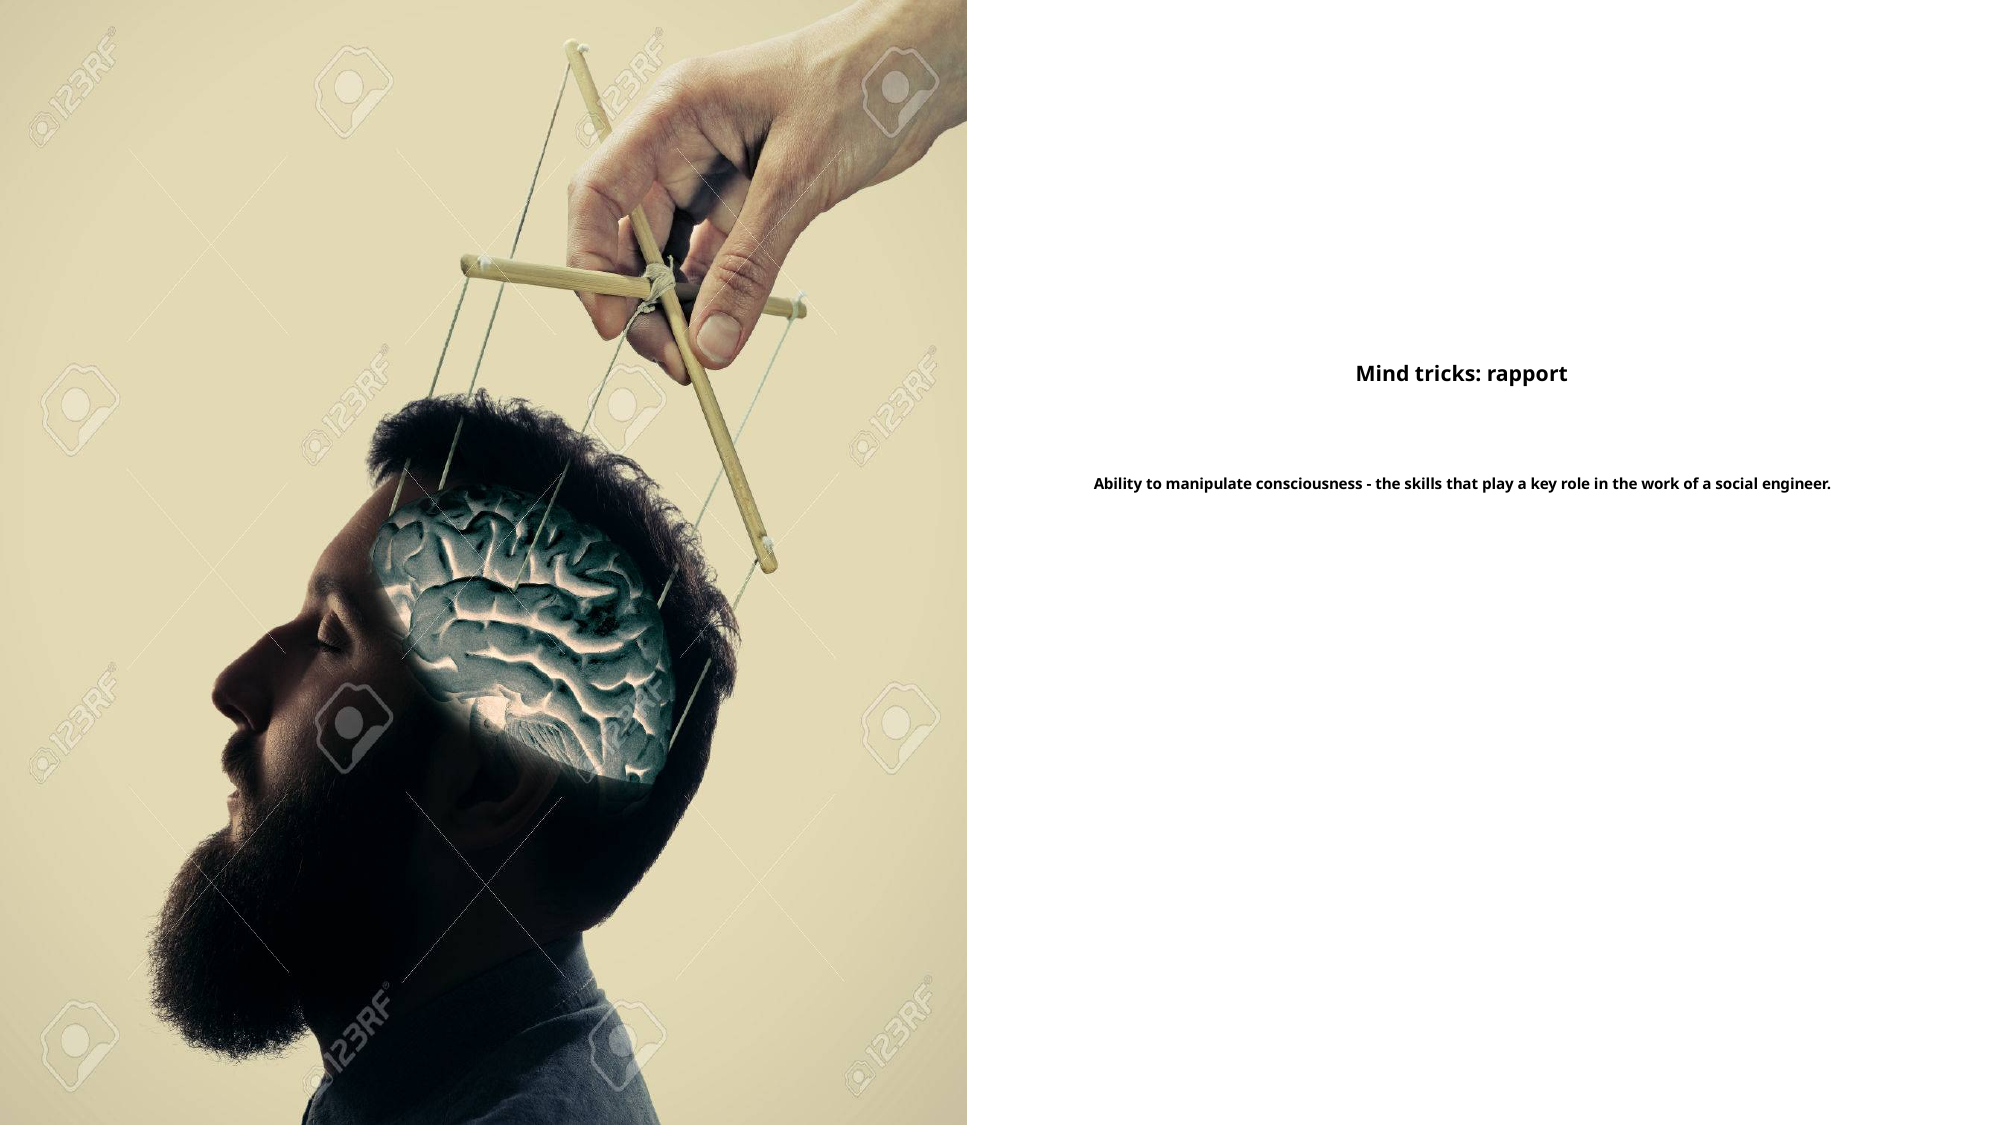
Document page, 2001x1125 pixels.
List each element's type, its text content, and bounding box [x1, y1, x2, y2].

title Mind tricks: rapport Ability to manipulate consciousness - the skills that play a key role in the work of a social engineer. [1017, 355, 1907, 532]
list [0, 0, 967, 1125]
